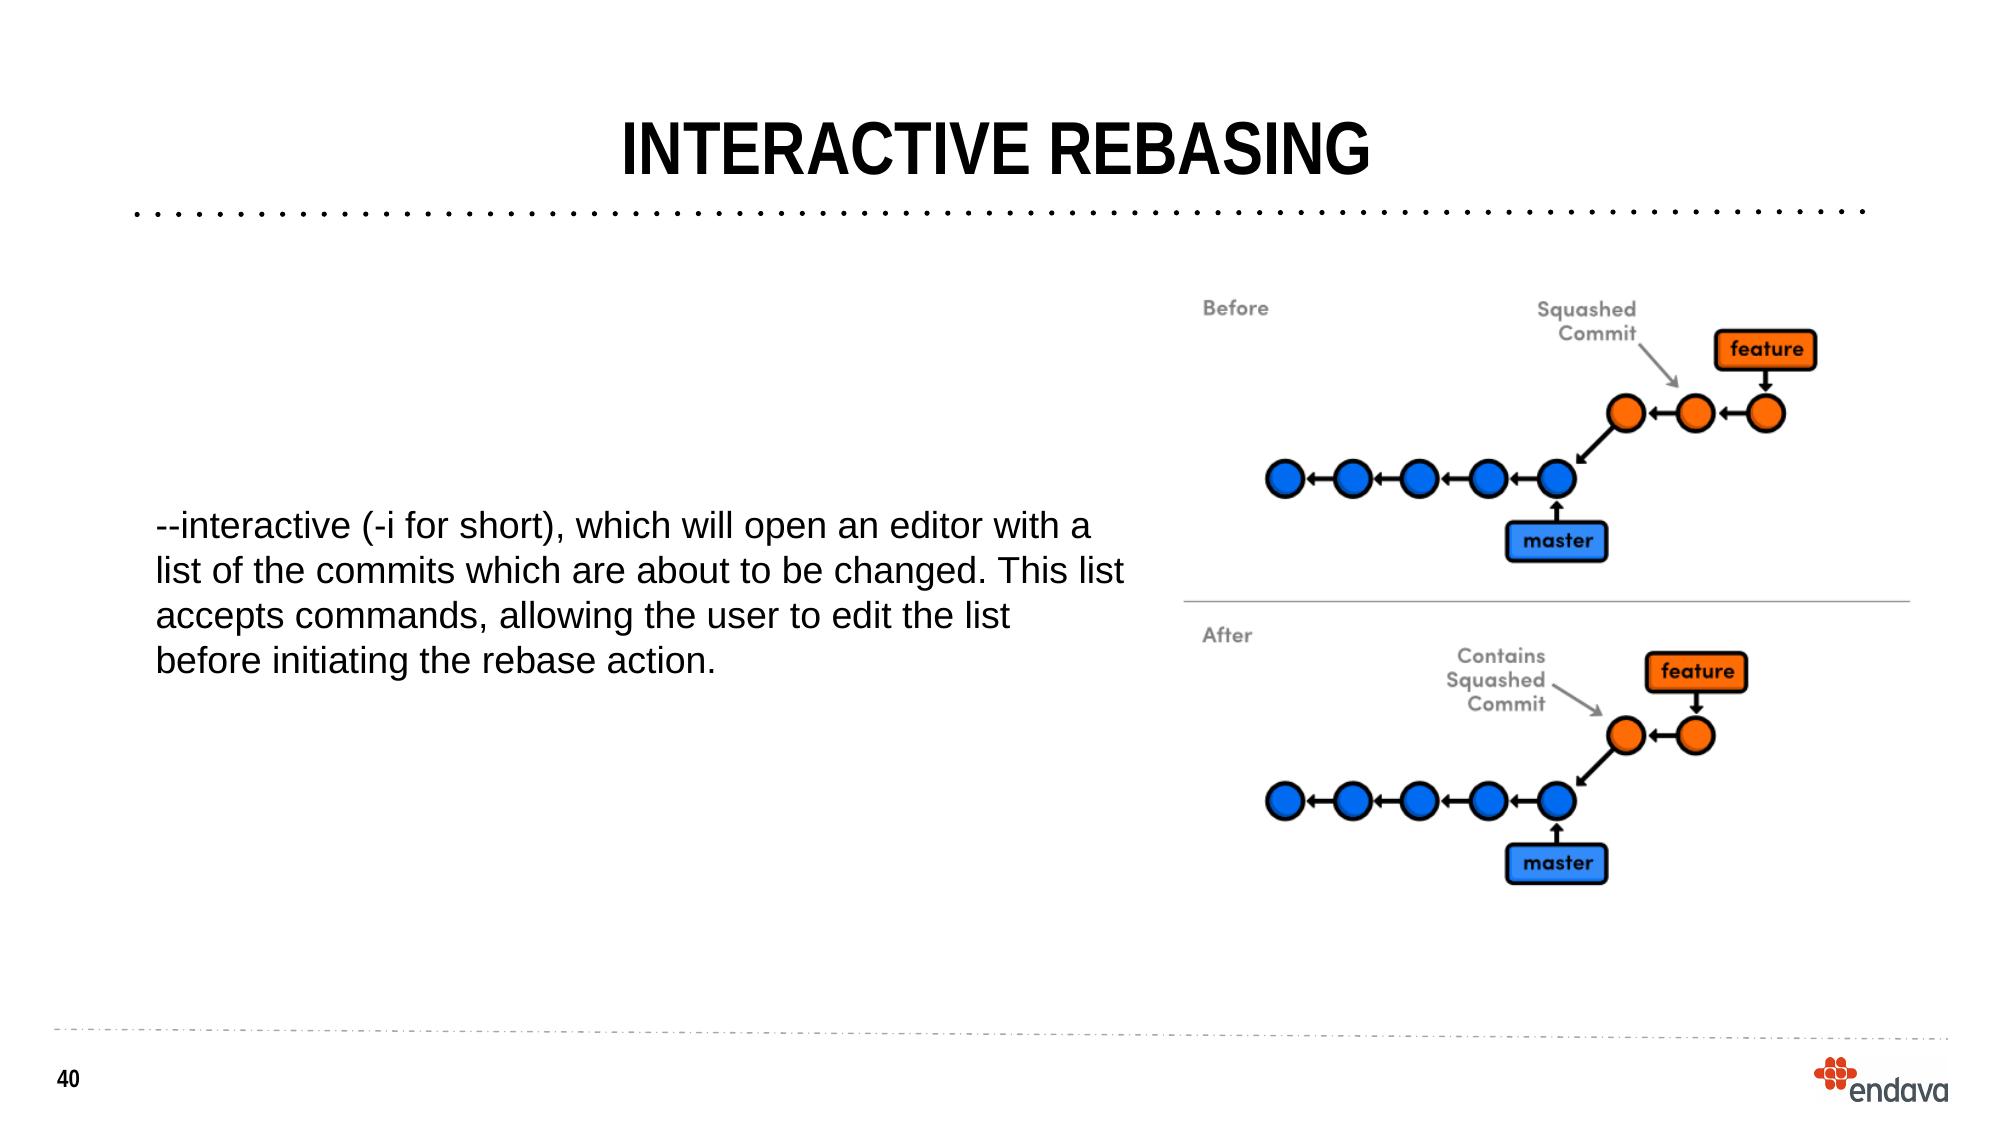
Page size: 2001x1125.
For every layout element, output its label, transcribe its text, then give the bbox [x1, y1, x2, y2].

picture [1183, 277, 1911, 907]
picture [1814, 1057, 1948, 1102]
text_box --interactive (-i for short), which will open an editor with a list of the commits which are about to be changed. This list accepts commands, allowing the user to edit the list before initiating the rebase action. [140, 493, 1141, 691]
title INTERACTIVE REBASING [198, 26, 1812, 195]
